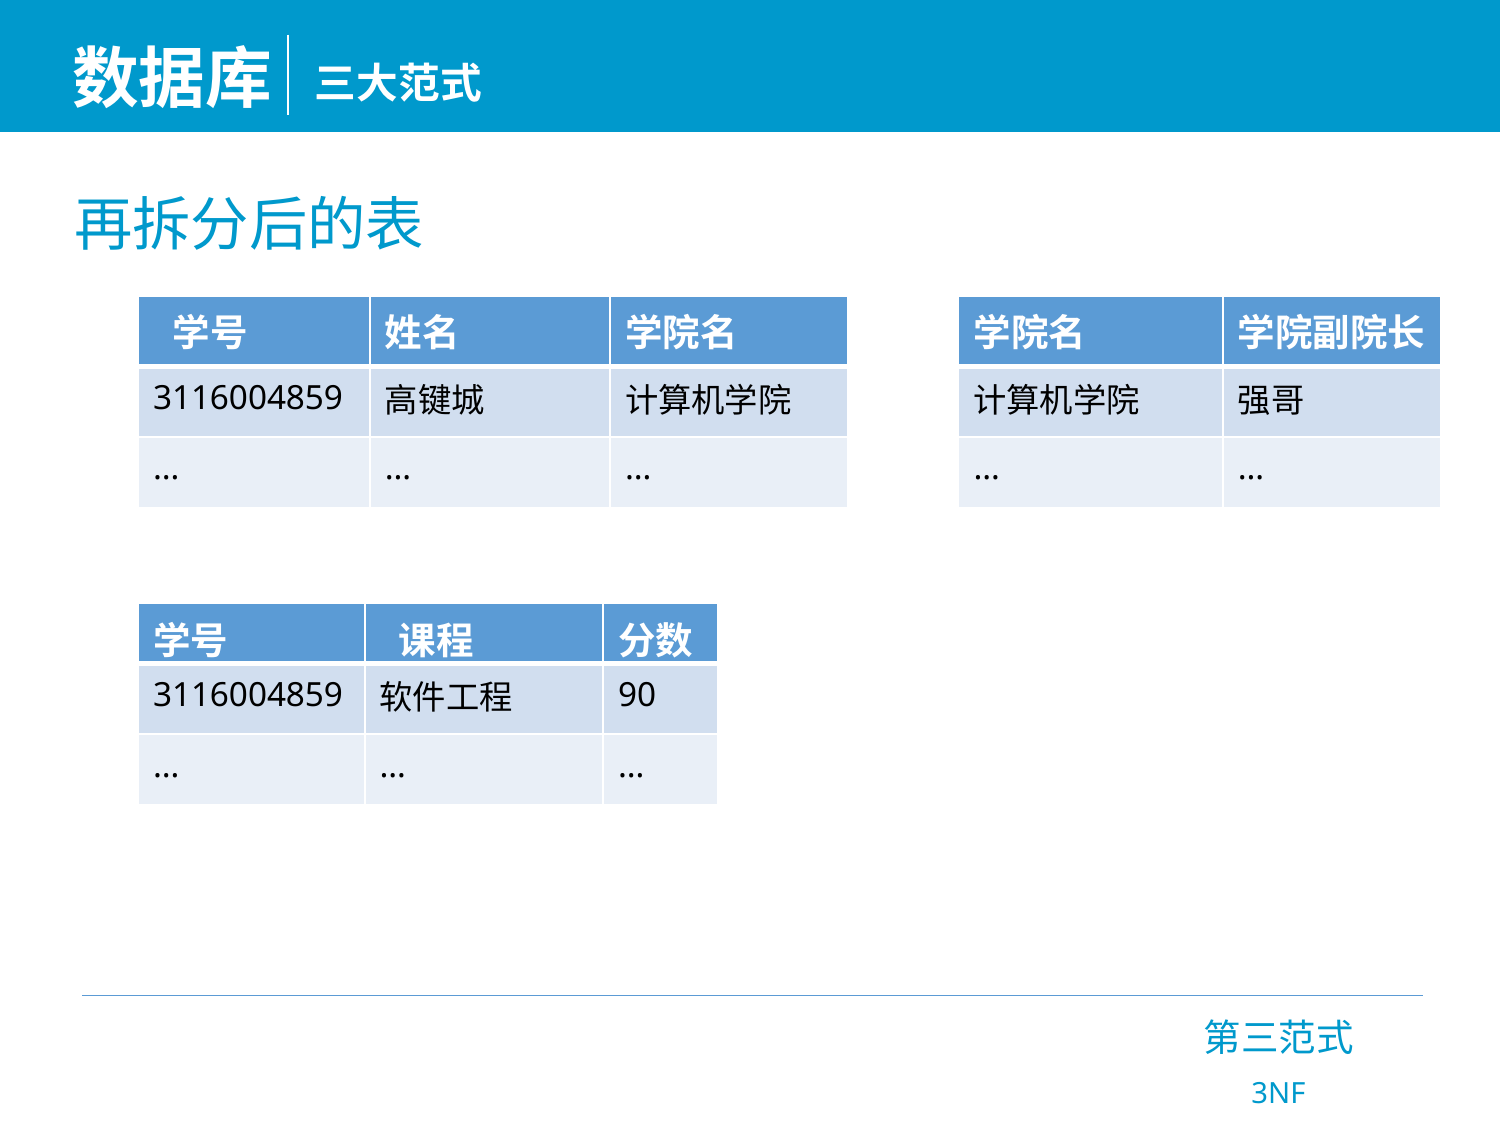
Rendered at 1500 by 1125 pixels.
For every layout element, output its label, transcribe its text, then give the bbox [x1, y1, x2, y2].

table_cell … [1224, 438, 1440, 507]
table_cell … [366, 735, 602, 804]
text_box 再拆分后的表 [59, 179, 439, 264]
table_cell … [371, 438, 609, 507]
table_header 学院名 [611, 297, 847, 364]
table_cell 计算机学院 [611, 369, 847, 436]
table_header 分数 [604, 604, 717, 661]
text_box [57, 28, 635, 125]
table_header 学院副院长 [1224, 297, 1440, 364]
table_cell … [139, 438, 369, 507]
table_header 学号 [139, 297, 369, 364]
table_cell 强哥 [1224, 369, 1440, 436]
table_cell 软件工程 [366, 666, 602, 733]
table_cell 3116004859 [139, 369, 369, 436]
text_box 第三范式 [1188, 1006, 1369, 1067]
table_header 学院名 [959, 297, 1222, 364]
table_cell … [604, 735, 717, 804]
table_cell 高键城 [371, 369, 609, 436]
text_box [0, 0, 1500, 132]
text_box 3NF [1236, 1067, 1321, 1117]
table_cell … [959, 438, 1222, 507]
table_header 课程 [366, 604, 602, 661]
table_cell … [139, 735, 364, 804]
table_header 姓名 [371, 297, 609, 364]
table_cell … [611, 438, 847, 507]
table_cell 3116004859 [139, 666, 364, 733]
table_cell 计算机学院 [959, 369, 1222, 436]
table_header 学号 [139, 604, 364, 661]
table_cell 90 [604, 666, 717, 733]
